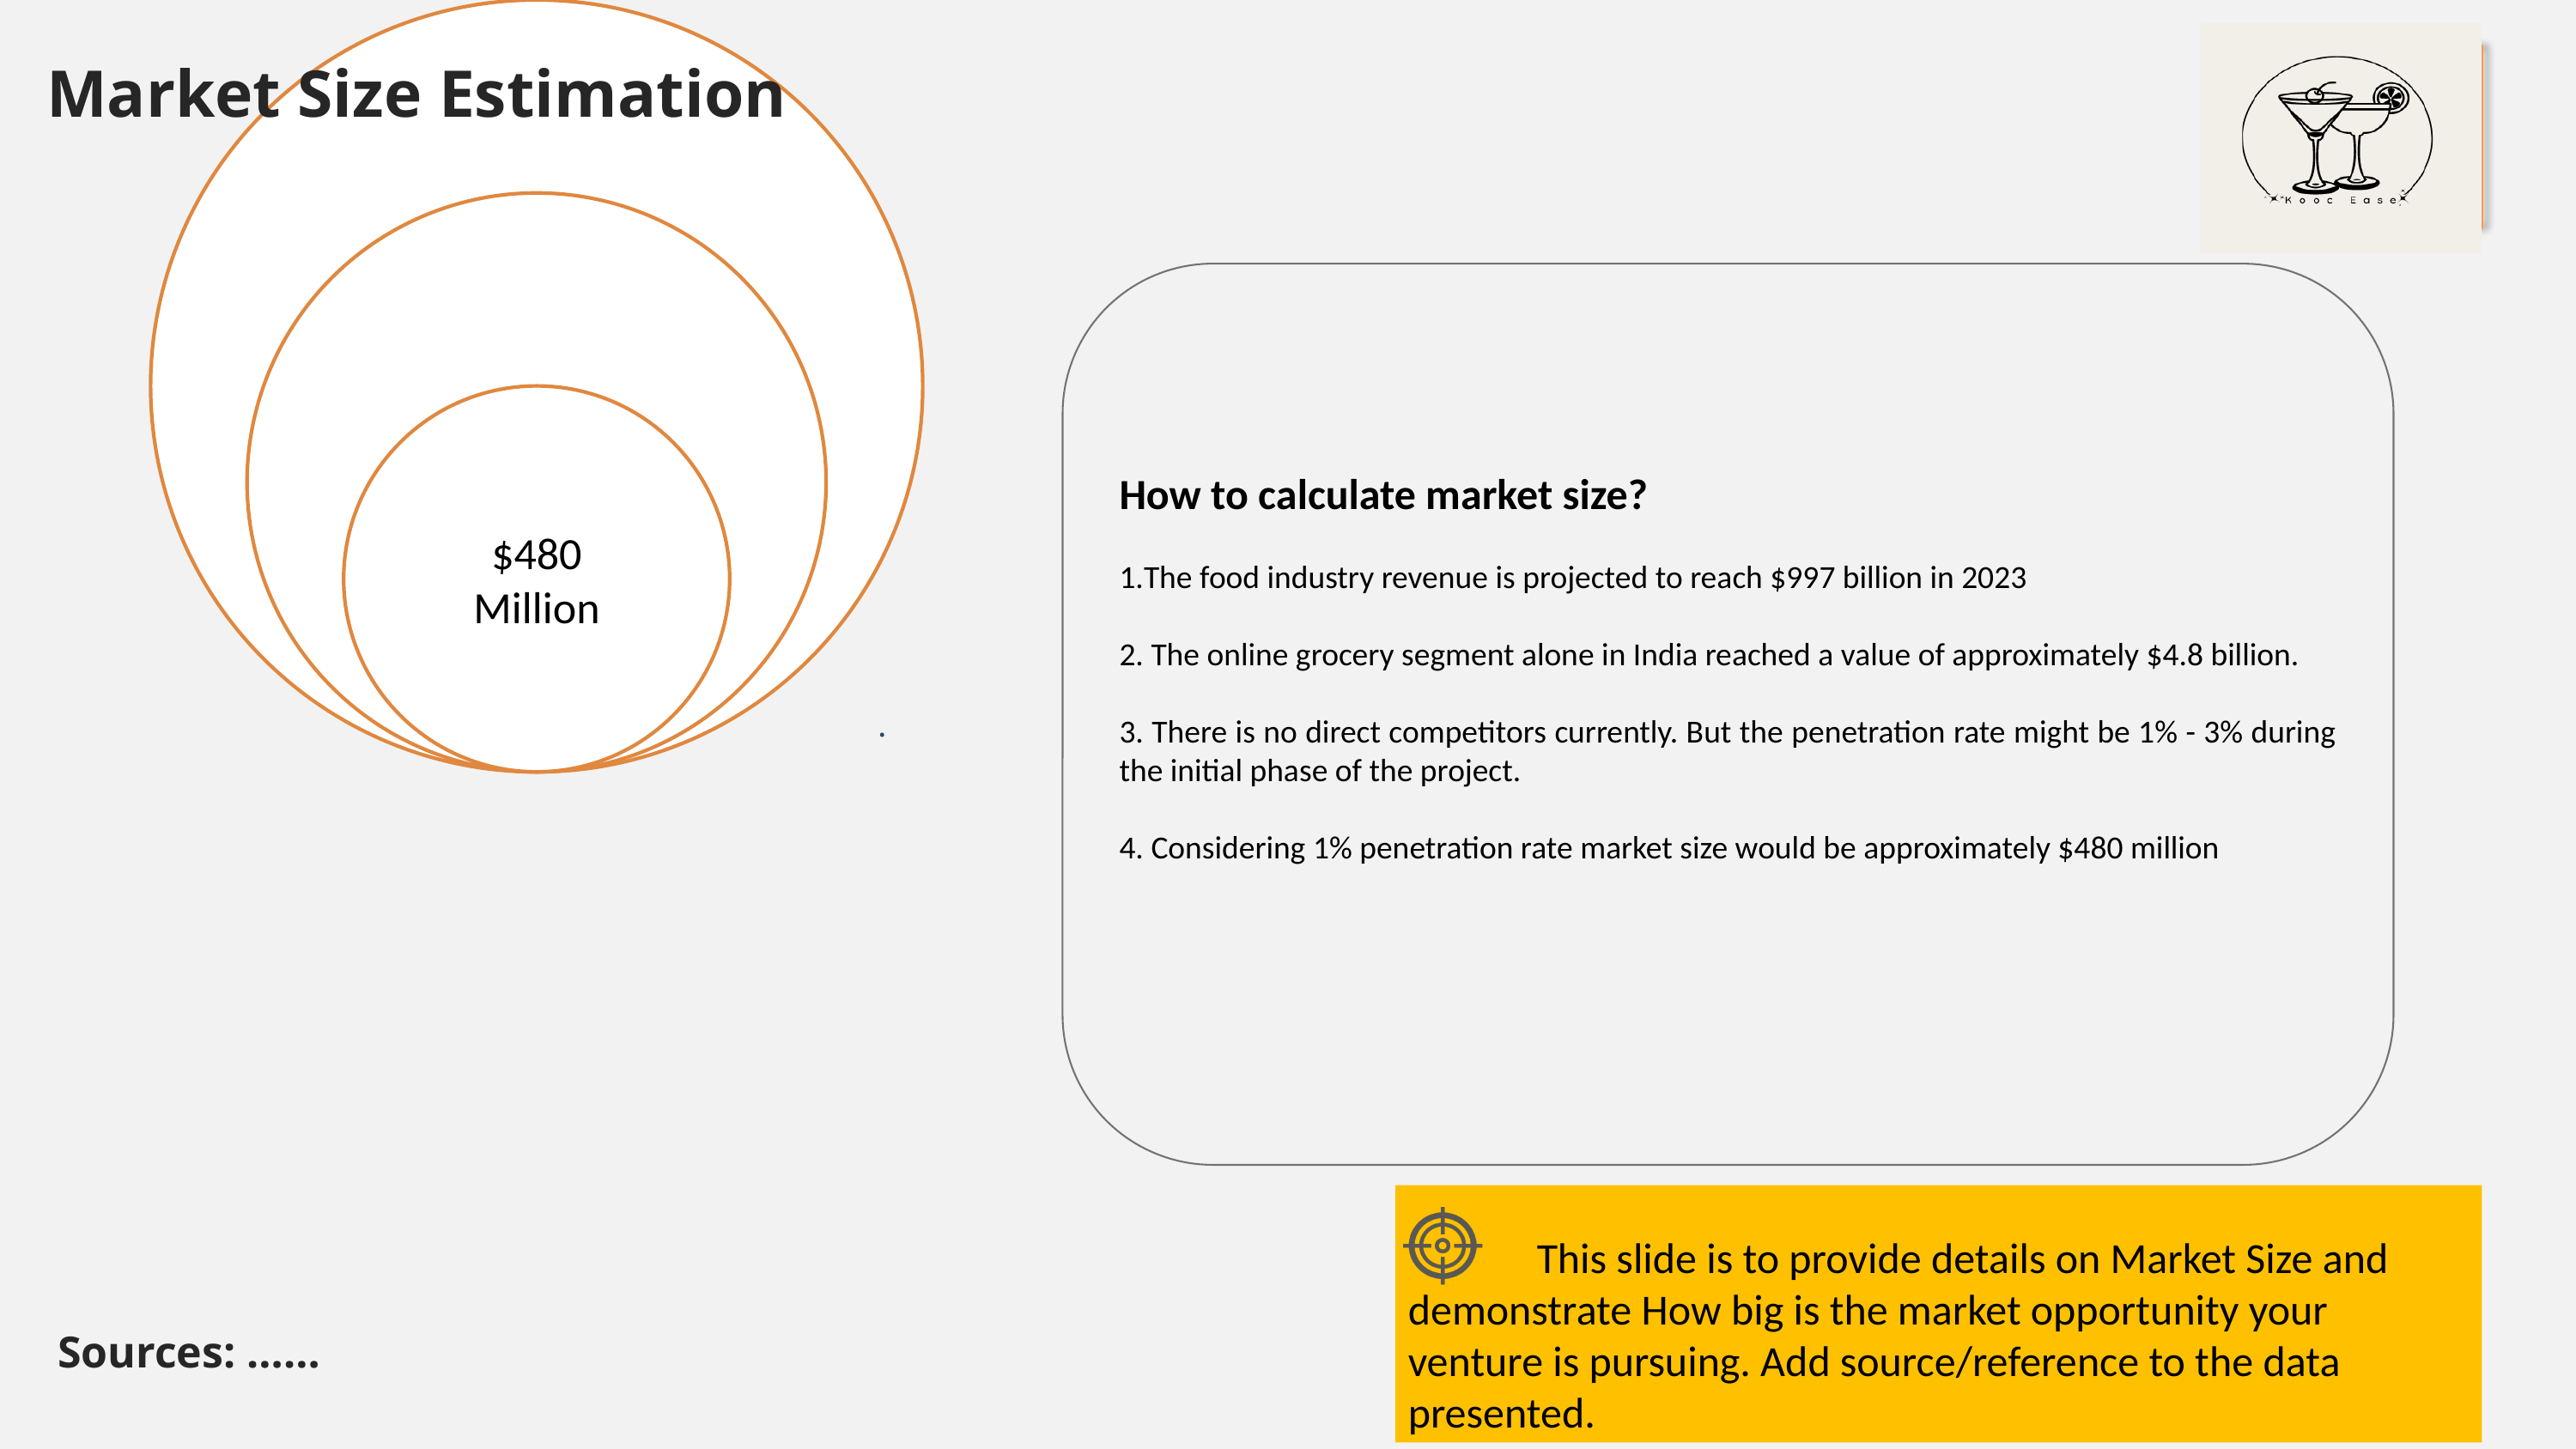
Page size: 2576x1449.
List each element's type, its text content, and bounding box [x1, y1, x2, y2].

text_box Market Size Estimation [33, 45, 834, 136]
text_box How to calculate market size? 1.The food industry revenue is projected to reach $997 billion in 2023 2. The online grocery segment alone in India reached a value of approximately $4.8 billion. 3. There is no direct competitors currently. But the penetration rate might be 1% - 3% during the initial phase of the project. 4. Considering 1% penetration rate market size would be approximately $480 million [1062, 264, 2394, 1165]
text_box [0, 266, 971, 1040]
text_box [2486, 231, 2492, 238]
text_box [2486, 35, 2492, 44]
text_box This slide is to provide details on Market Size and demonstrate How big is the market opportunity your venture is pursuing. Add source/reference to the data presented. [1395, 1185, 2482, 1443]
text_box Sources: …… [45, 1318, 845, 1383]
picture [1396, 1200, 1490, 1291]
picture [2200, 21, 2482, 253]
